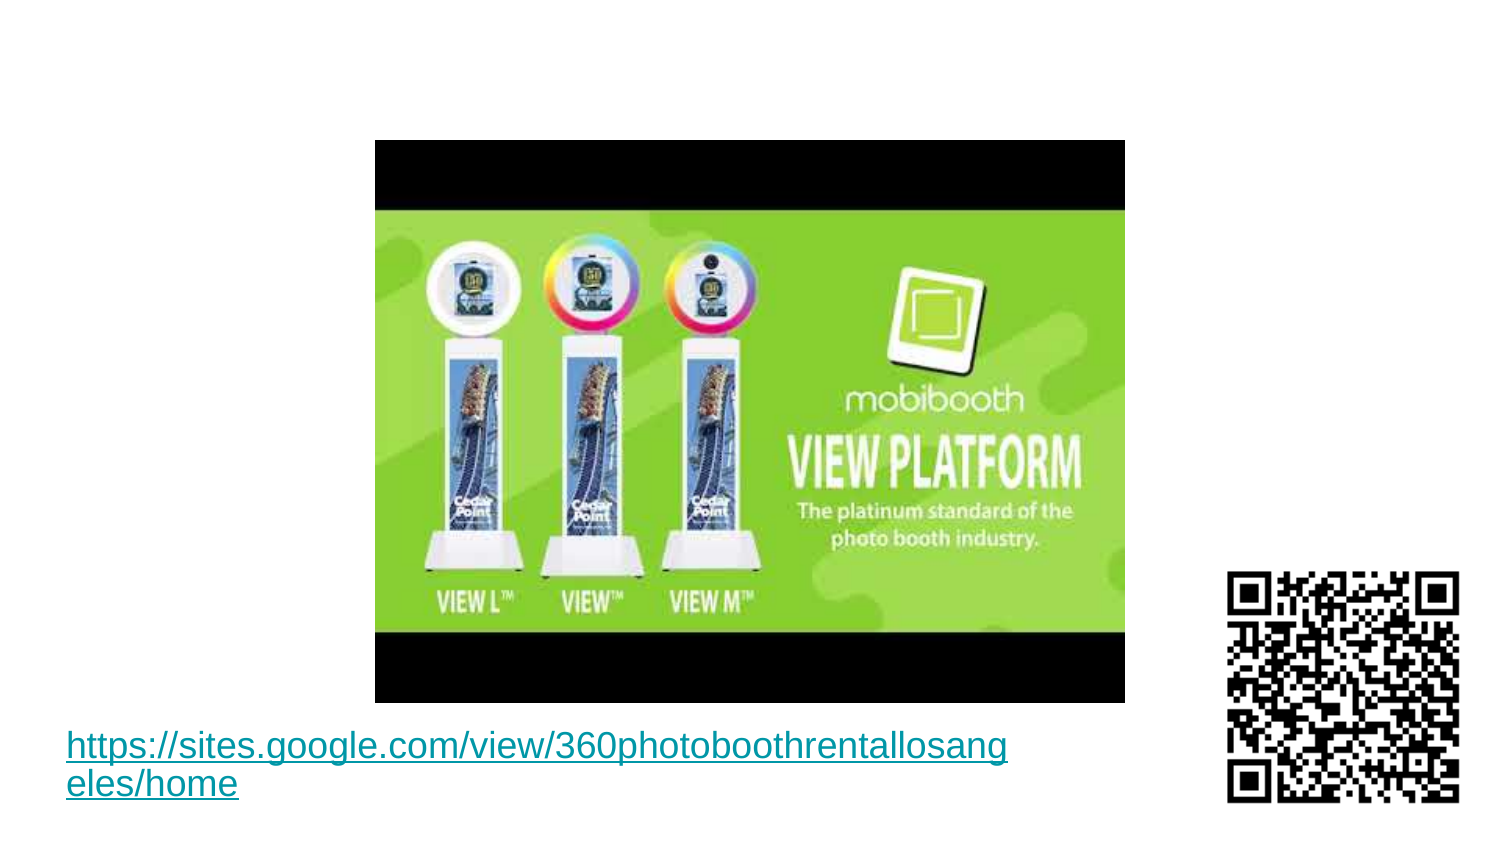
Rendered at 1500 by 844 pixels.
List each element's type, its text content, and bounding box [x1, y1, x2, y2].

picture [374, 140, 1126, 704]
list https://sites.google.com/view/360photoboothrentallosangeles/home [51, 694, 1036, 794]
picture [1187, 530, 1500, 844]
